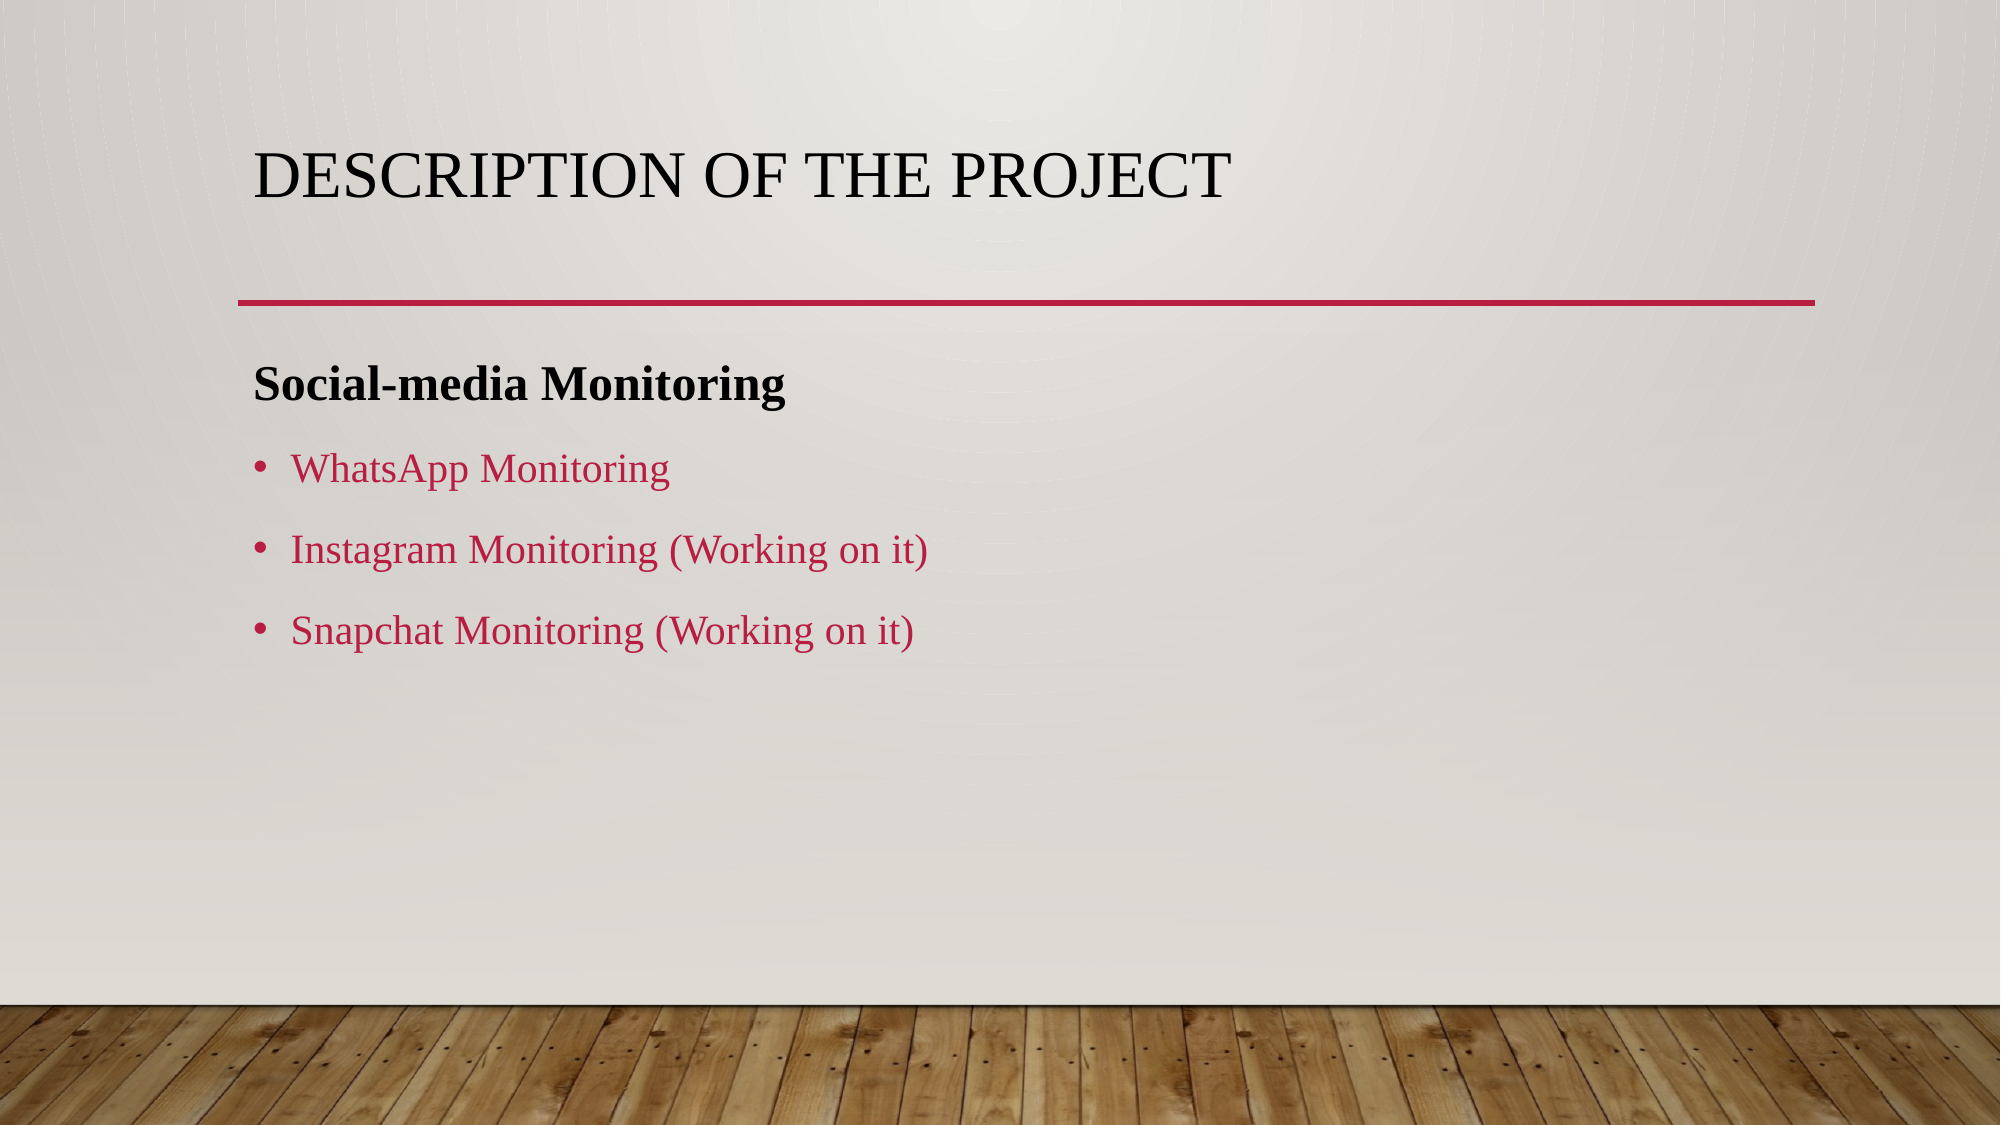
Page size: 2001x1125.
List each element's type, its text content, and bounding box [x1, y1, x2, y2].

list Social-media Monitoring WhatsApp Monitoring Instagram Monitoring (Working on it) Snapchat Monitoring (Working on it) [238, 330, 1814, 897]
title Description of the project [238, 131, 1814, 305]
picture [0, 1005, 2000, 1125]
